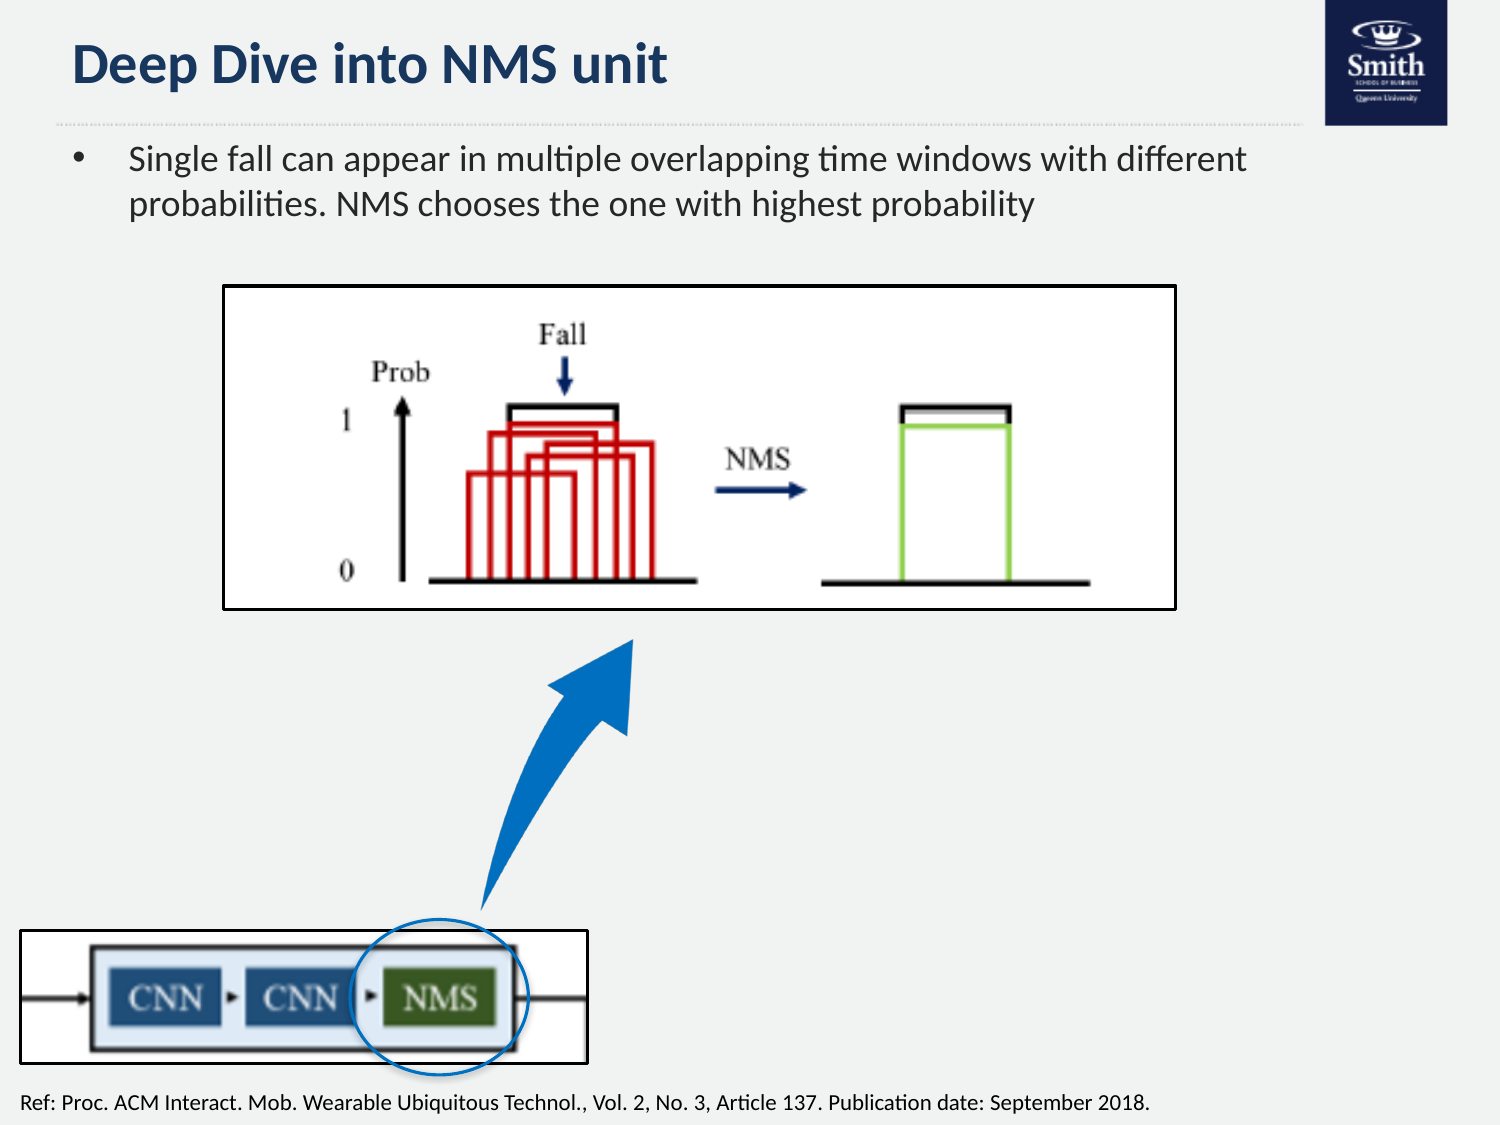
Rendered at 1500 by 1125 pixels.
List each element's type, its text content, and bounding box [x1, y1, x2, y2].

text_box Ref: Proc. ACM Interact. Mob. Wearable Ubiquitous Technol., Vol. 2, No. 3, Article 137. Publication date: September 2018. [5, 1080, 1463, 1123]
text_box [405, 1070, 473, 1076]
title Deep Dive into NMS unit [57, 7, 1288, 114]
list Single fall can appear in multiple overlapping time windows with different probabilities. NMS chooses the one with highest probability [57, 126, 1443, 1035]
text_box [392, 918, 486, 930]
picture [379, 611, 719, 929]
picture [224, 287, 1175, 608]
picture [21, 932, 586, 1063]
